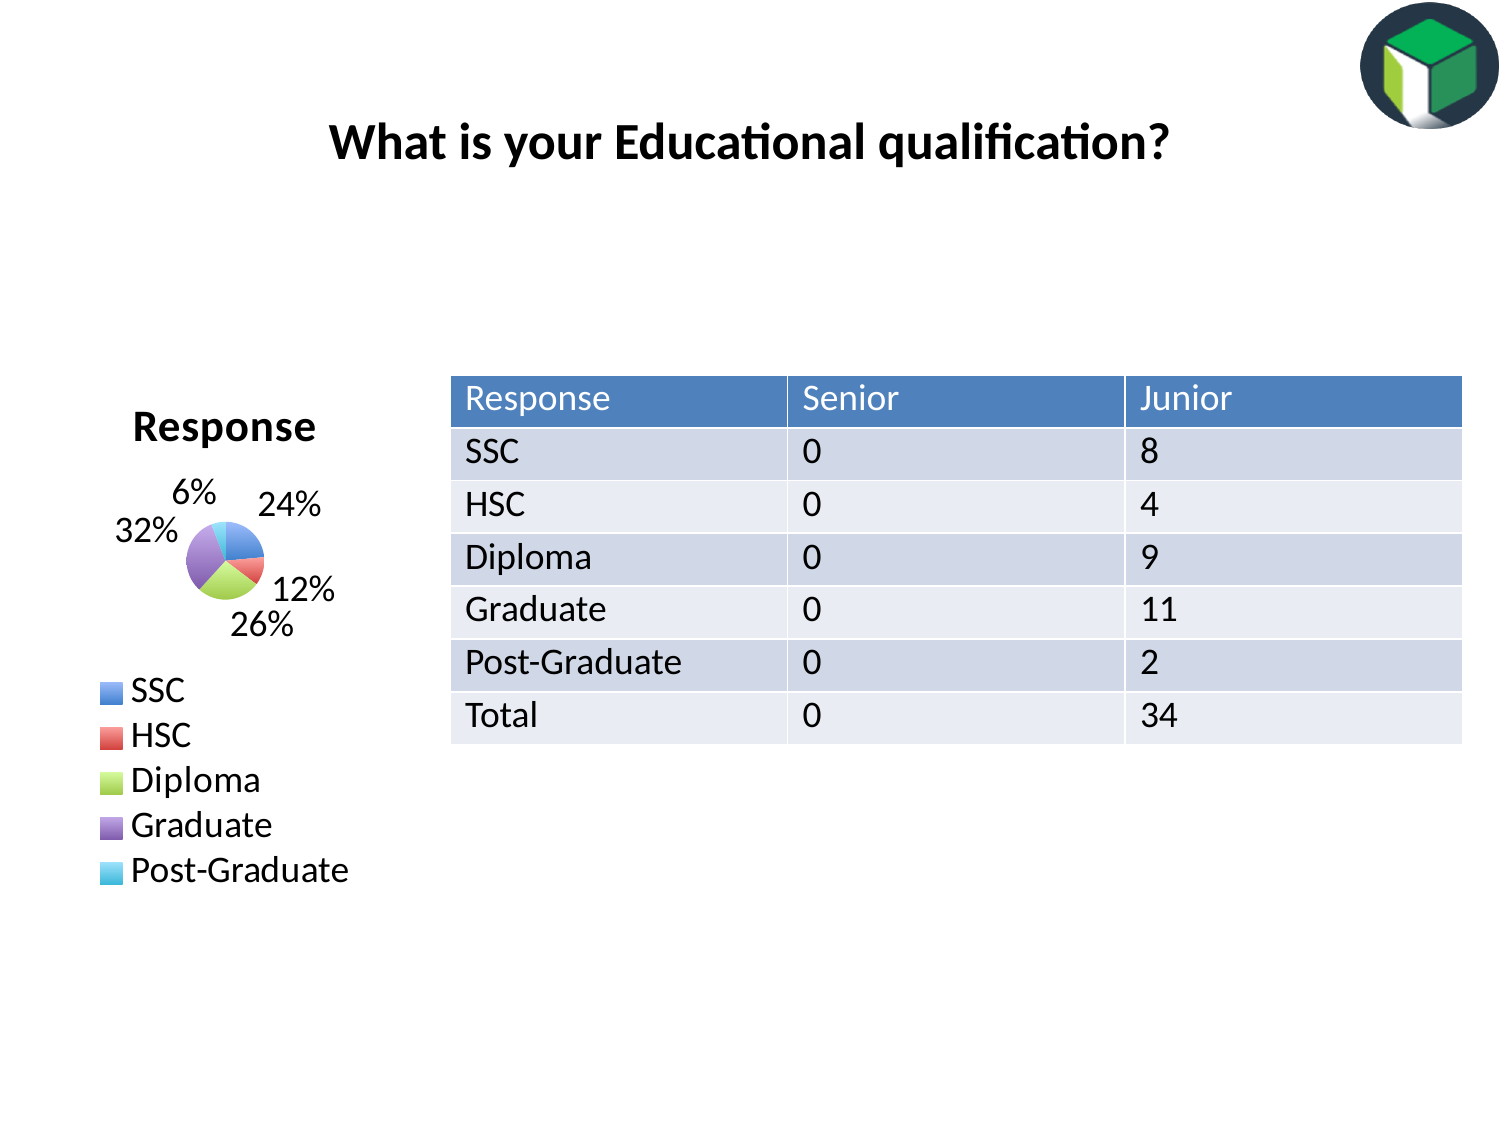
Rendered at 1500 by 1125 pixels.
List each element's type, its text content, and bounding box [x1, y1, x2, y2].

table_cell 34 [1126, 693, 1462, 744]
table_cell Total [454, 693, 787, 744]
chart [0, 374, 451, 901]
table_cell 8 [1126, 429, 1462, 480]
table_cell Post-Graduate [454, 640, 787, 691]
table_header Response [452, 376, 787, 427]
table_cell 0 [788, 429, 1124, 480]
table_cell 4 [1126, 481, 1462, 532]
table_cell 11 [1126, 587, 1462, 638]
table_cell Graduate [454, 587, 787, 638]
table_cell 0 [788, 481, 1124, 532]
table_cell 9 [1126, 534, 1462, 585]
table_header Junior [1126, 376, 1462, 427]
table_cell SSC [454, 429, 787, 480]
table_cell 0 [788, 693, 1124, 744]
table_header Senior [788, 376, 1124, 427]
table_cell HSC [454, 481, 787, 532]
picture [1360, 2, 1499, 130]
title What is your Educational qualification? [75, 45, 1425, 233]
table_cell Diploma [454, 534, 787, 585]
table_cell 0 [788, 534, 1124, 585]
table_cell 0 [788, 587, 1124, 638]
table_cell 2 [1126, 640, 1462, 691]
table_cell 0 [788, 640, 1124, 691]
